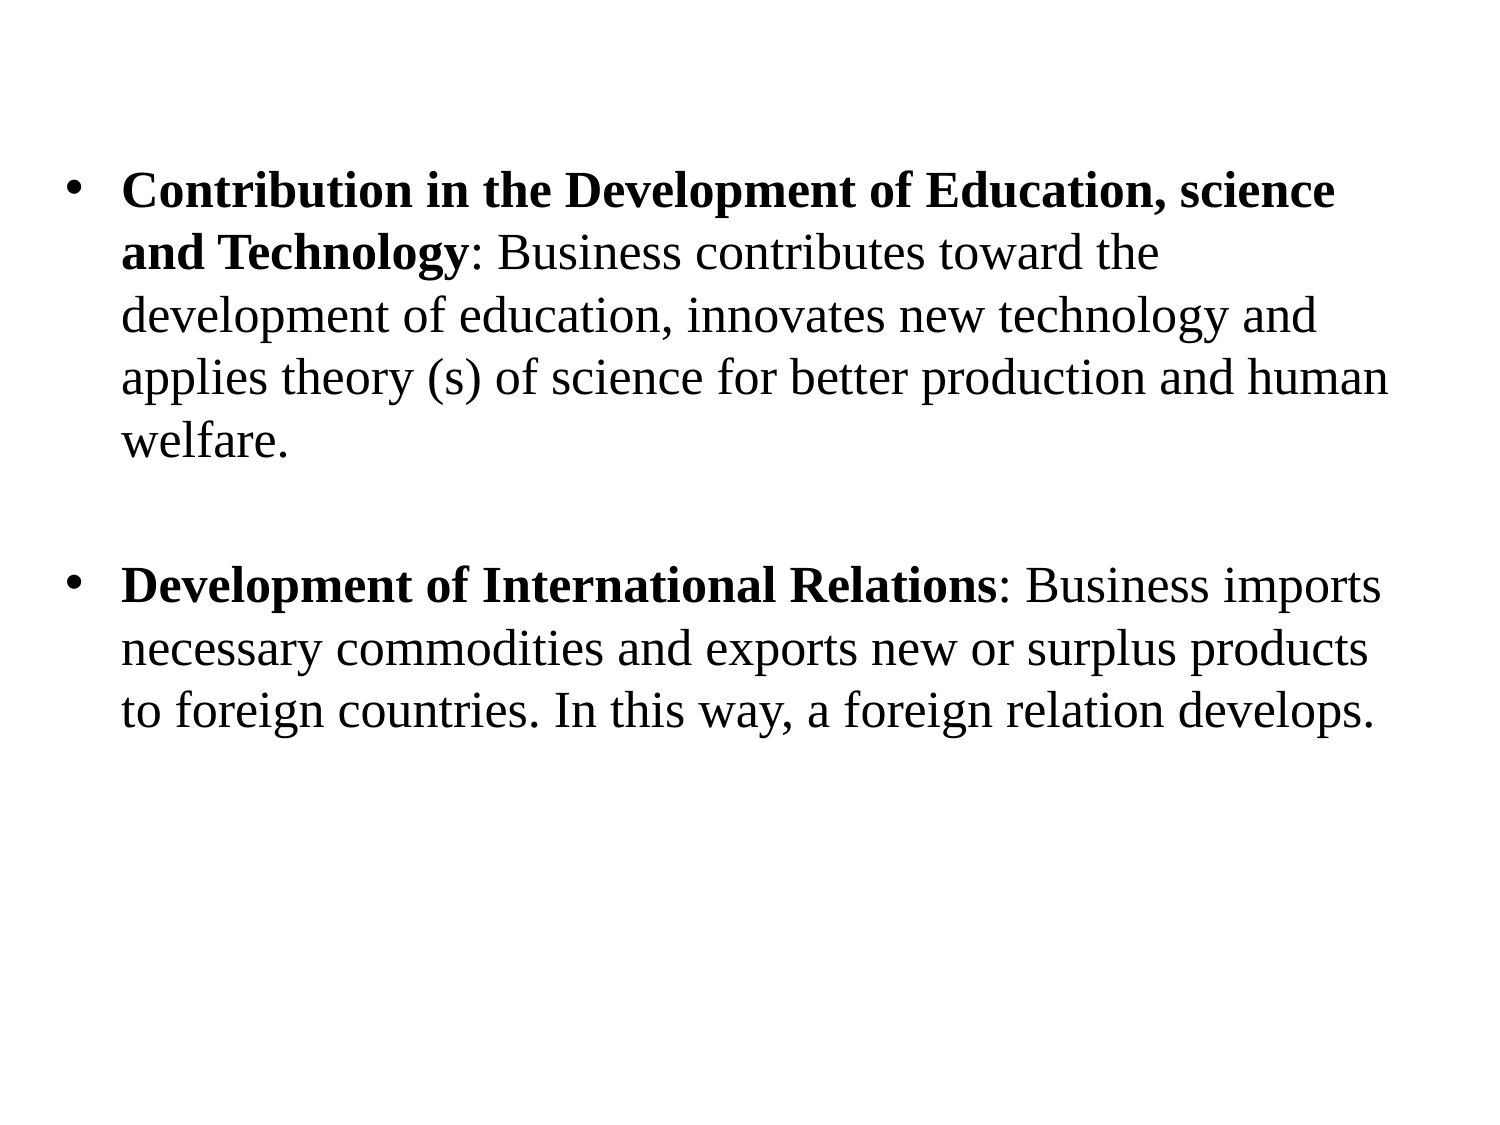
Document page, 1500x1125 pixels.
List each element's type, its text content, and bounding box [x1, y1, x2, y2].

list Contribution in the Development of Education, science and Technology: Business contributes toward the development of education, innovates new technology and applies theory (s) of science for better production and human welfare. Development of International Relations: Business imports necessary commodities and exports new or surplus products to foreign countries. In this way, a foreign relation develops. [50, 75, 1425, 1075]
